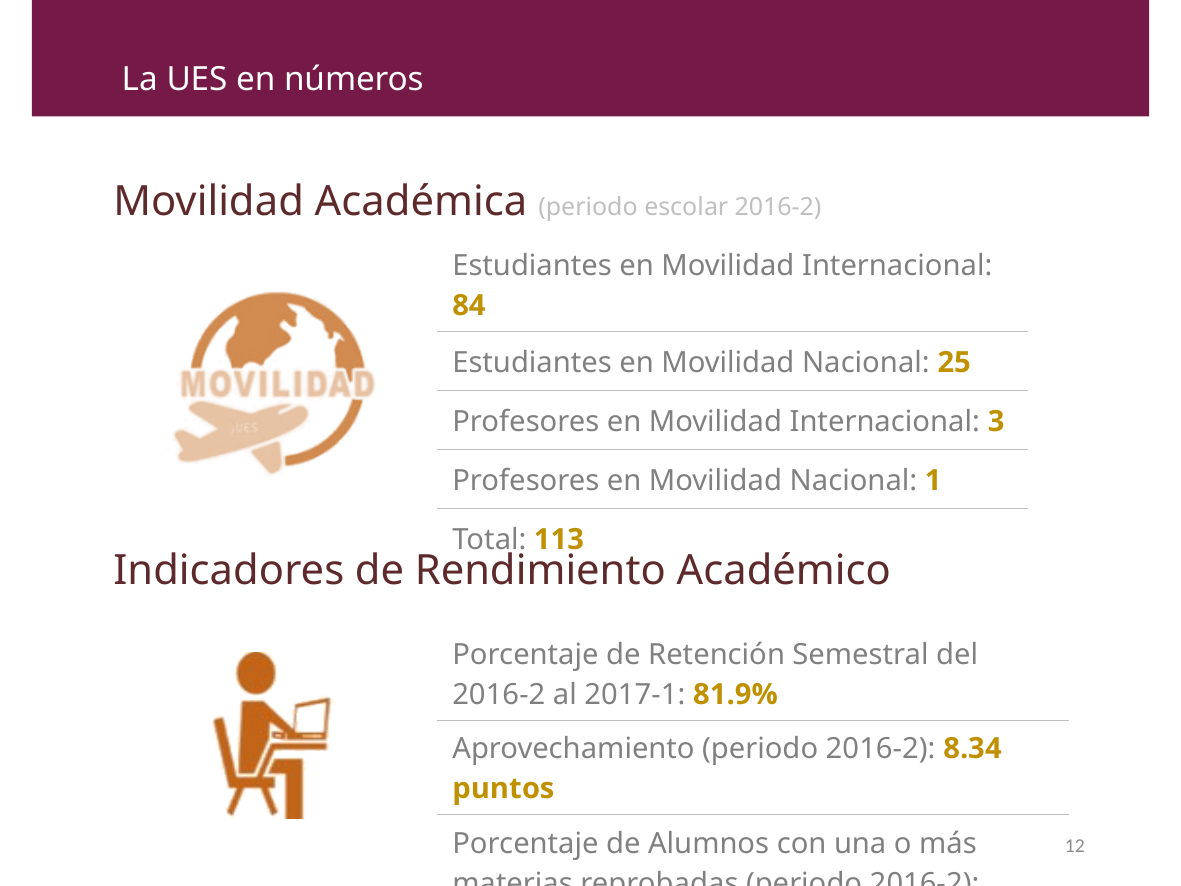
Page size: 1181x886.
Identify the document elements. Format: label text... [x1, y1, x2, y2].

text_box Indicadores de Rendimiento Académico [95, 531, 981, 605]
picture [196, 652, 348, 819]
table_cell Aprovechamiento (periodo 2016-2): 8.34 puntos [437, 721, 1069, 814]
table_cell Profesores en Movilidad Nacional: 1 [437, 450, 1028, 508]
table_header Estudiantes en Movilidad Internacional: 84 [437, 237, 1028, 331]
table_cell Profesores en Movilidad Internacional: 3 [437, 391, 1028, 449]
table_header Porcentaje de Retención Semestral del 2016-2 al 2017-1: 81.9% [437, 626, 1069, 720]
picture [166, 287, 378, 480]
text_box La UES en números [31, 0, 1150, 117]
slide_number 12 [834, 821, 1100, 869]
table_cell Total: 113 [437, 509, 1028, 567]
table_cell Porcentaje de Alumnos con una o más materias reprobadas (periodo 2016-2): 32.8% [437, 815, 1069, 886]
text_box Movilidad Académica (periodo escolar 2016-2) [95, 162, 981, 236]
table_cell Estudiantes en Movilidad Nacional: 25 [437, 332, 1028, 390]
